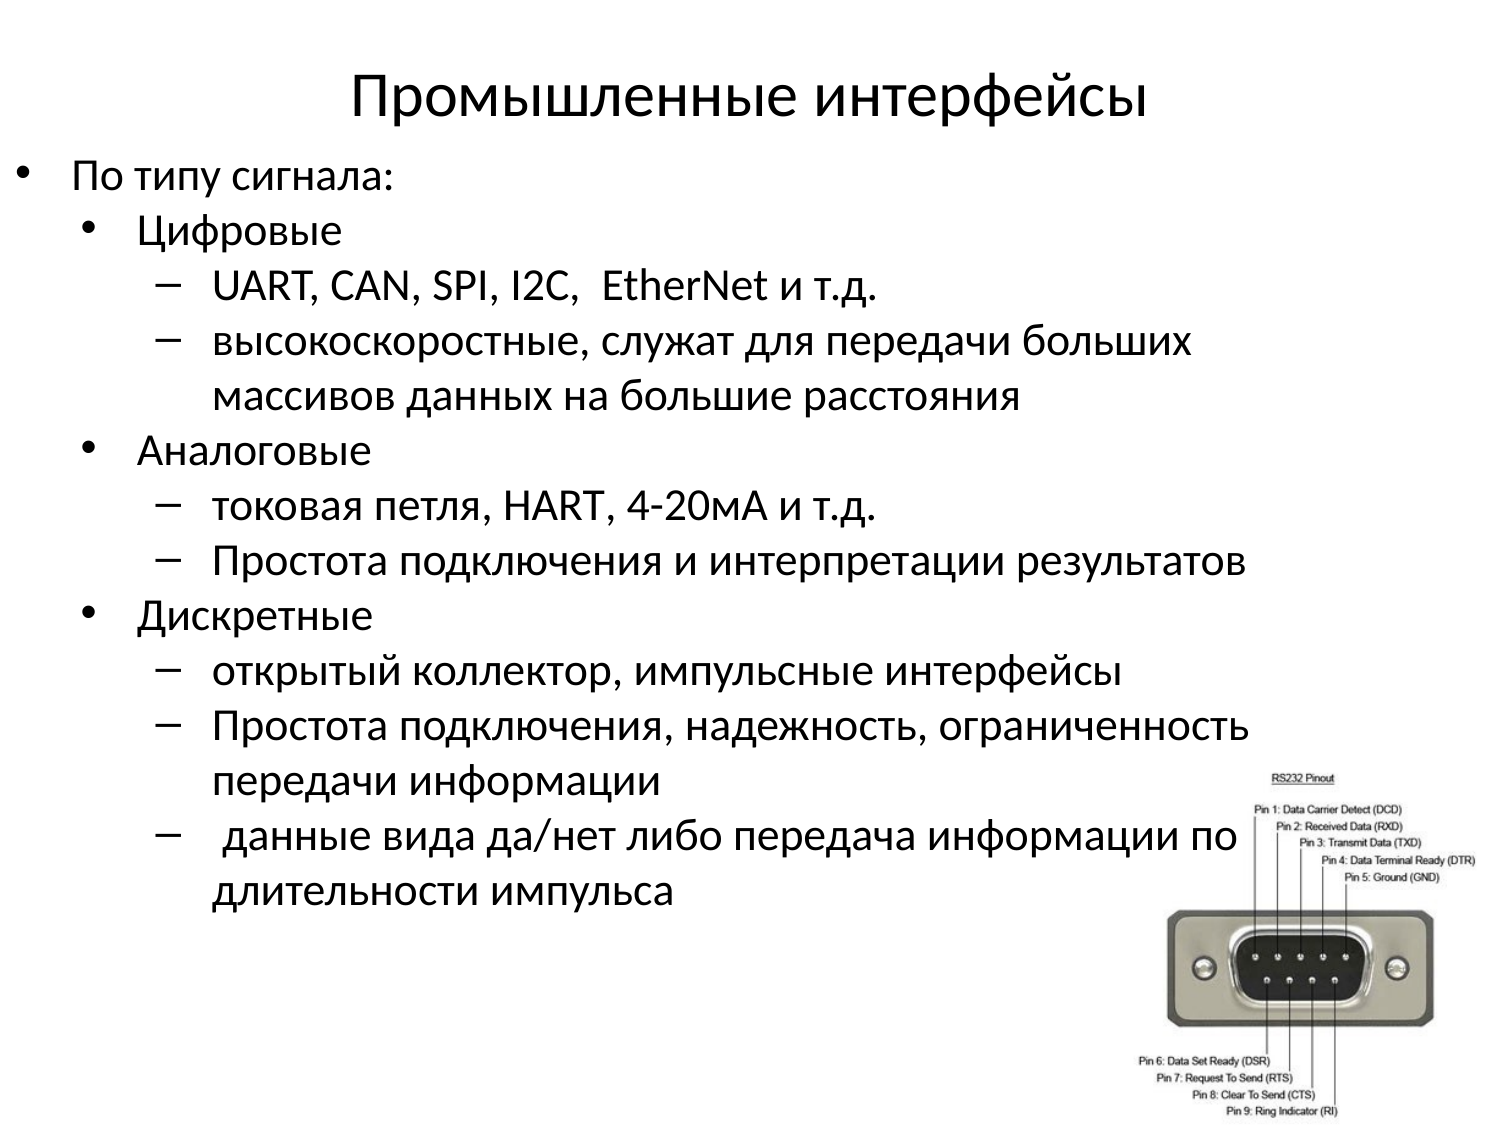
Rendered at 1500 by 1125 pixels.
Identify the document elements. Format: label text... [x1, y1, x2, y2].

list По типу сигнала: Цифровые UART, CAN, SPI, I2C, EtherNet и т.д. высокоскоростные, служат для передачи больших массивов данных на большие расстояния Аналоговые токовая петля, HART, 4-20мА и т.д. Простота подключения и интерпретации результатов Дискретные открытый коллектор, импульсные интерфейсы Простота подключения, надежность, ограниченность передачи информации данные вида да/нет либо передача информации по длительности импульса [0, 137, 1396, 1059]
picture [1124, 762, 1491, 1125]
title Промышленные интерфейсы [75, 45, 1425, 138]
